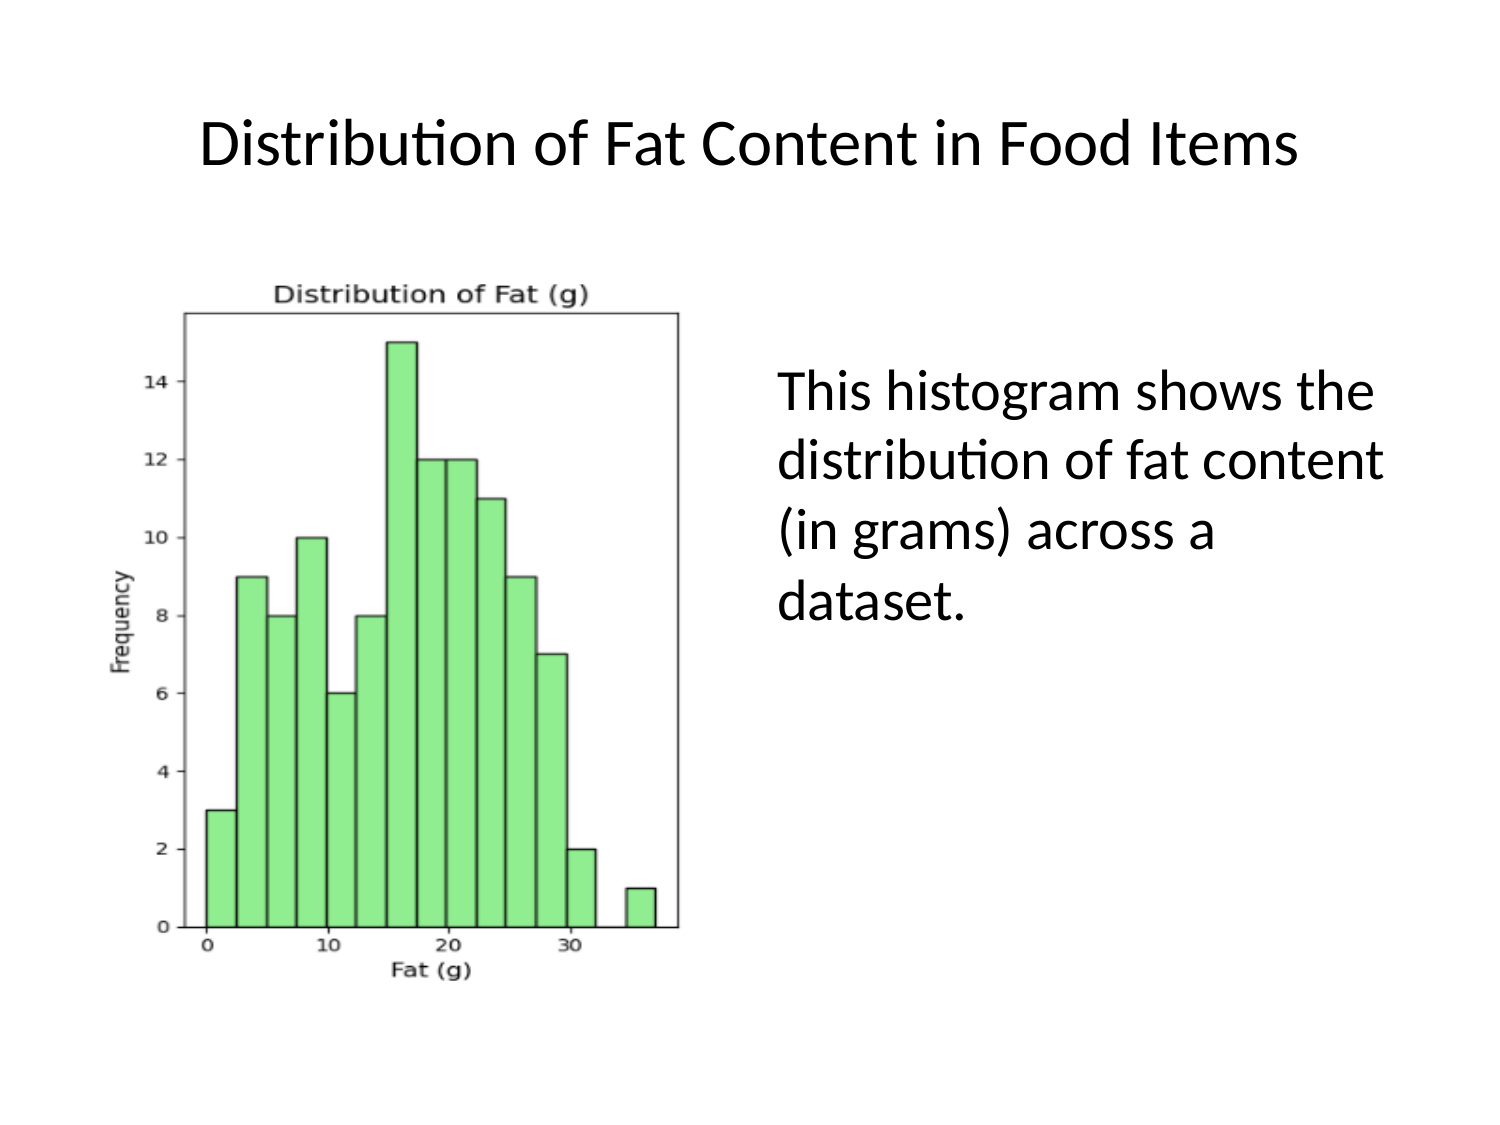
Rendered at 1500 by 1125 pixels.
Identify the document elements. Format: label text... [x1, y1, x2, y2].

list This histogram shows the distribution of fat content (in grams) across a dataset. [762, 262, 1425, 1005]
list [86, 262, 702, 1006]
title Distribution of Fat Content in Food Items [75, 45, 1425, 233]
